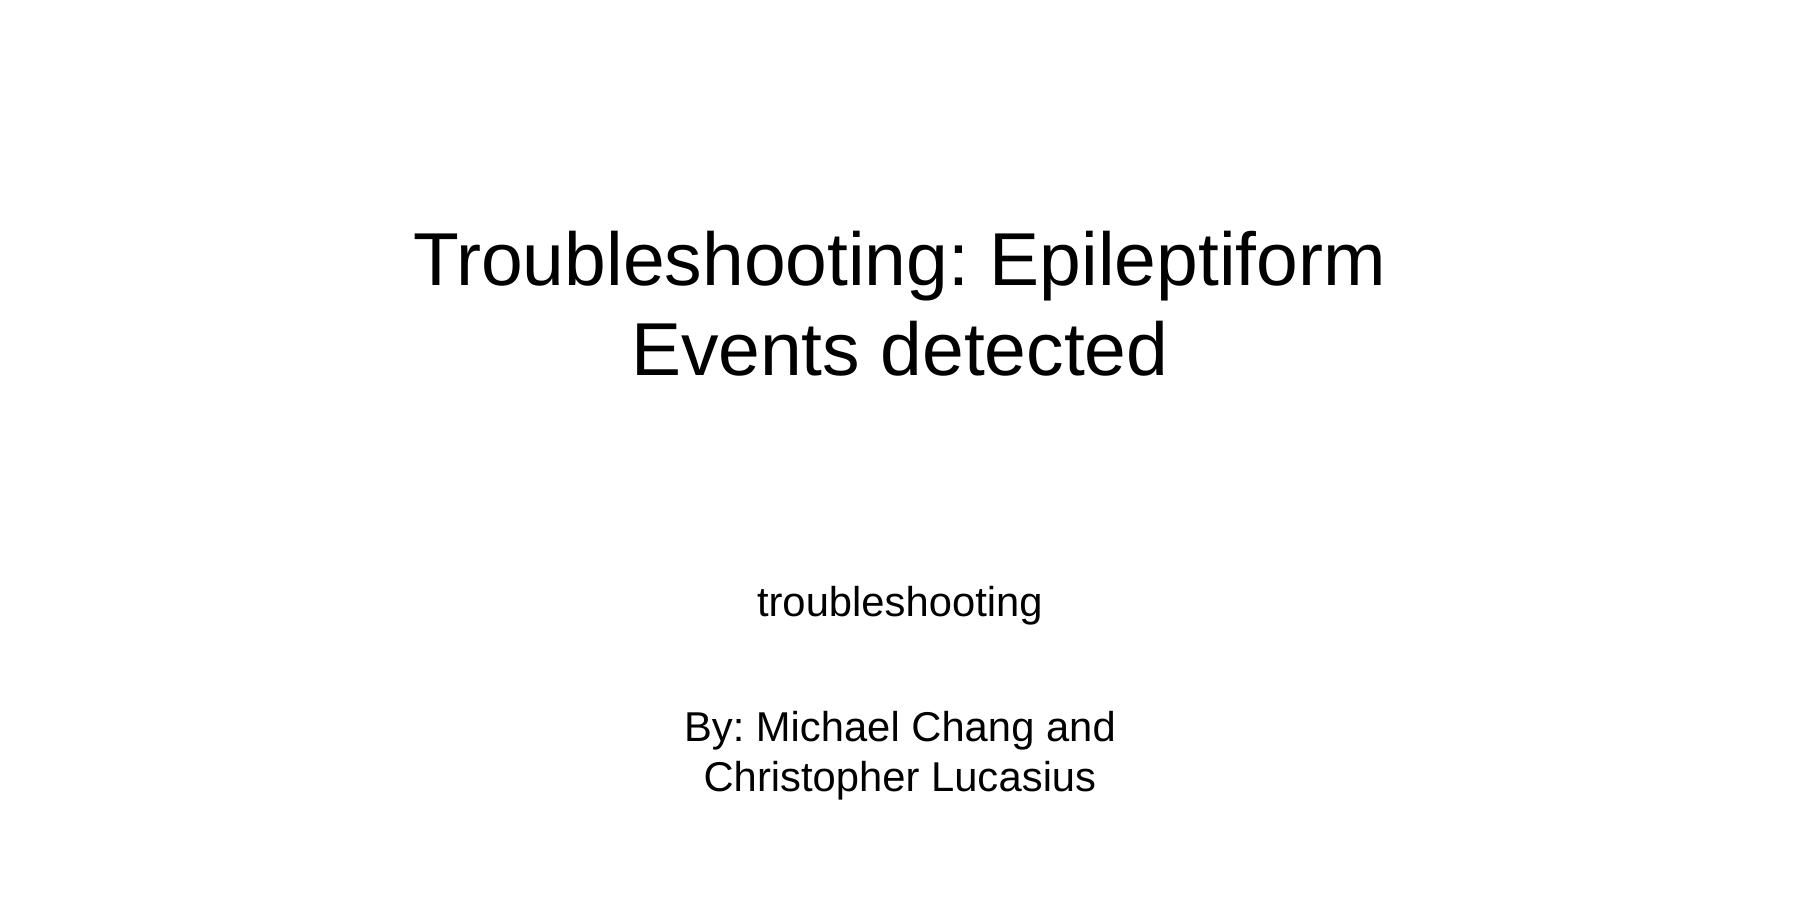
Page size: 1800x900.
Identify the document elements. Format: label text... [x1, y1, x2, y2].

text_box troubleshooting [449, 449, 1350, 750]
text_box Troubleshooting: Epileptiform Events detected [299, 149, 1500, 450]
text_box By: Michael Chang and Christopher Lucasius [599, 599, 1200, 900]
